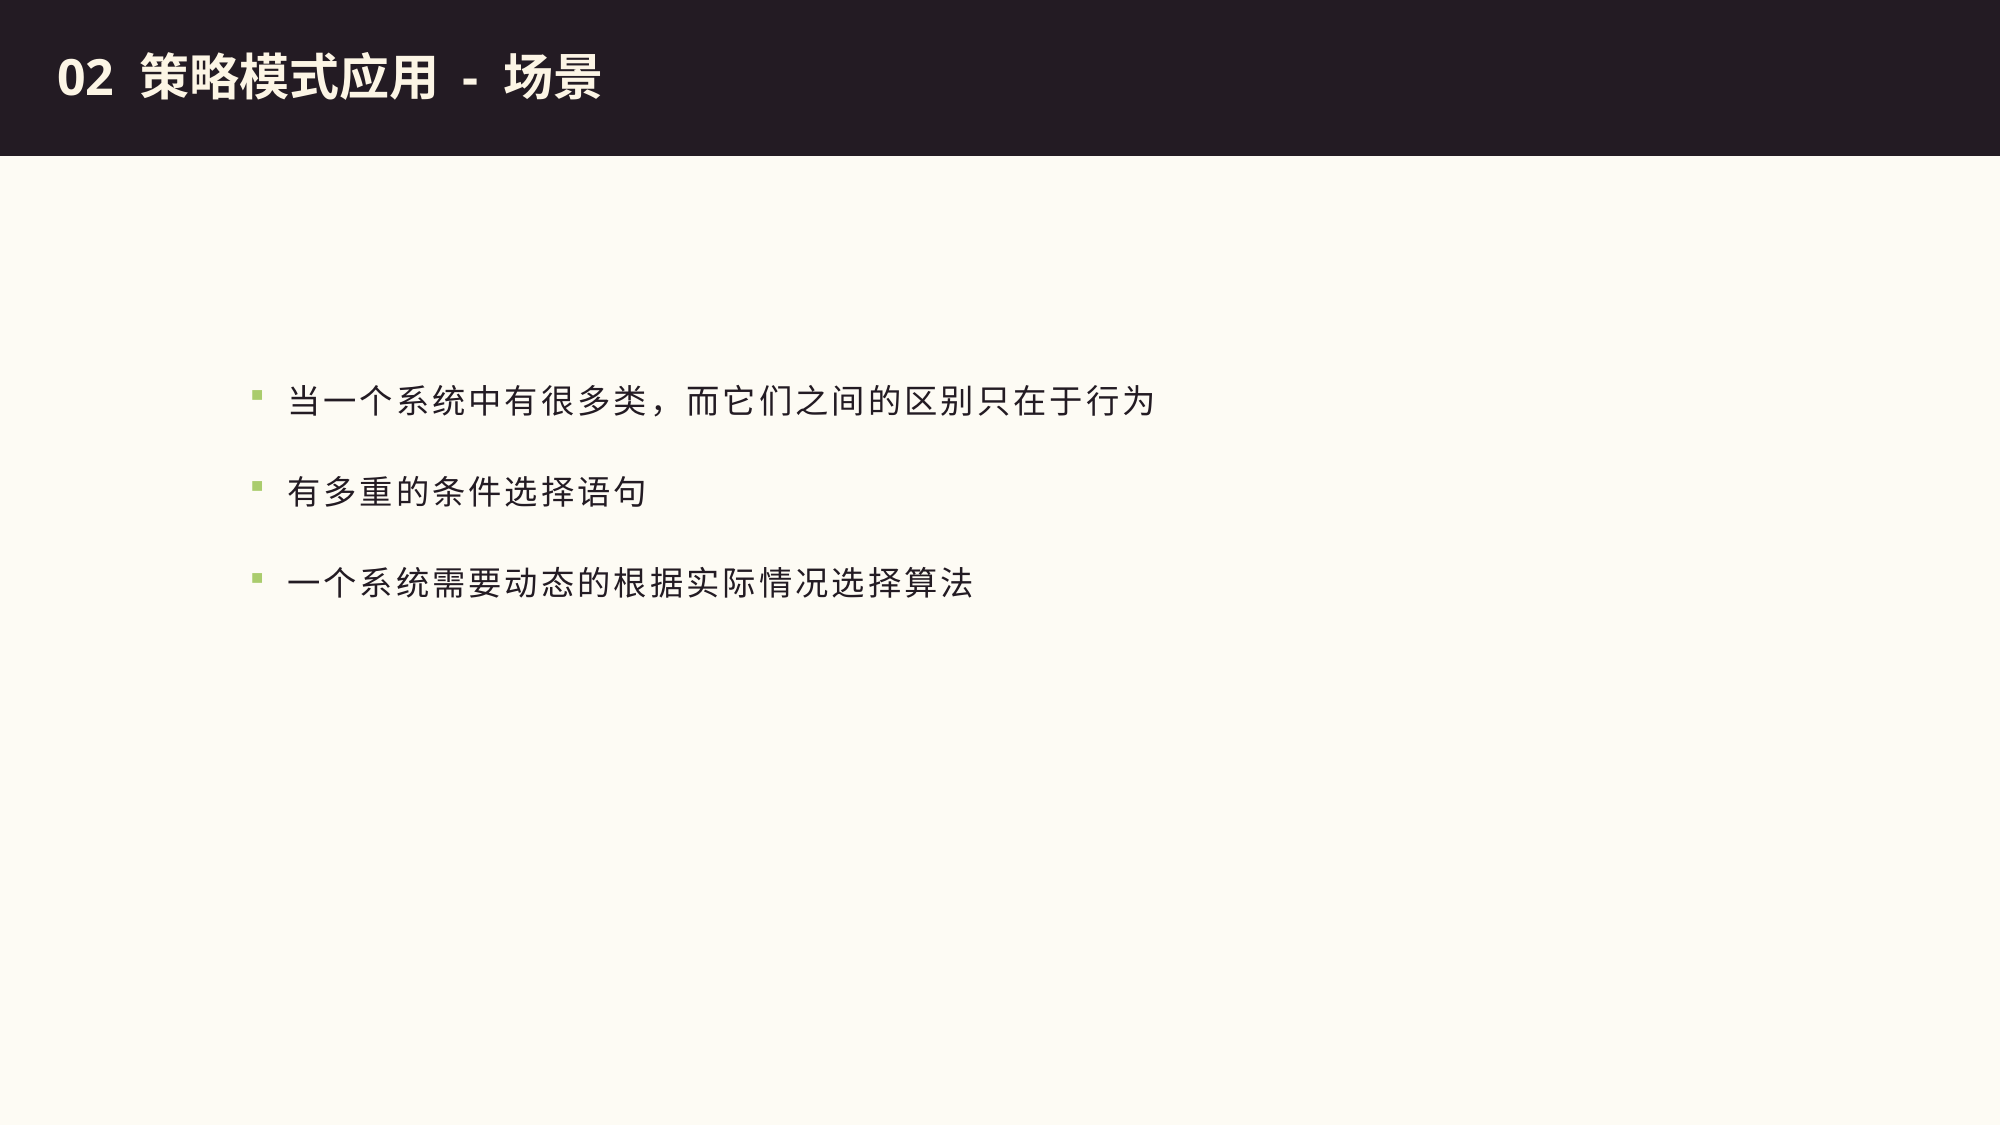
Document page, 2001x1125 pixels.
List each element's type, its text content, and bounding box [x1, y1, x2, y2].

text_box 02 策略模式应用 - 场景 [42, 30, 1535, 121]
text_box 当一个系统中有很多类，而它们之间的区别只在于行为 有多重的条件选择语句 一个系统需要动态的根据实际情况选择算法 [234, 352, 1805, 616]
text_box [0, 0, 2000, 156]
